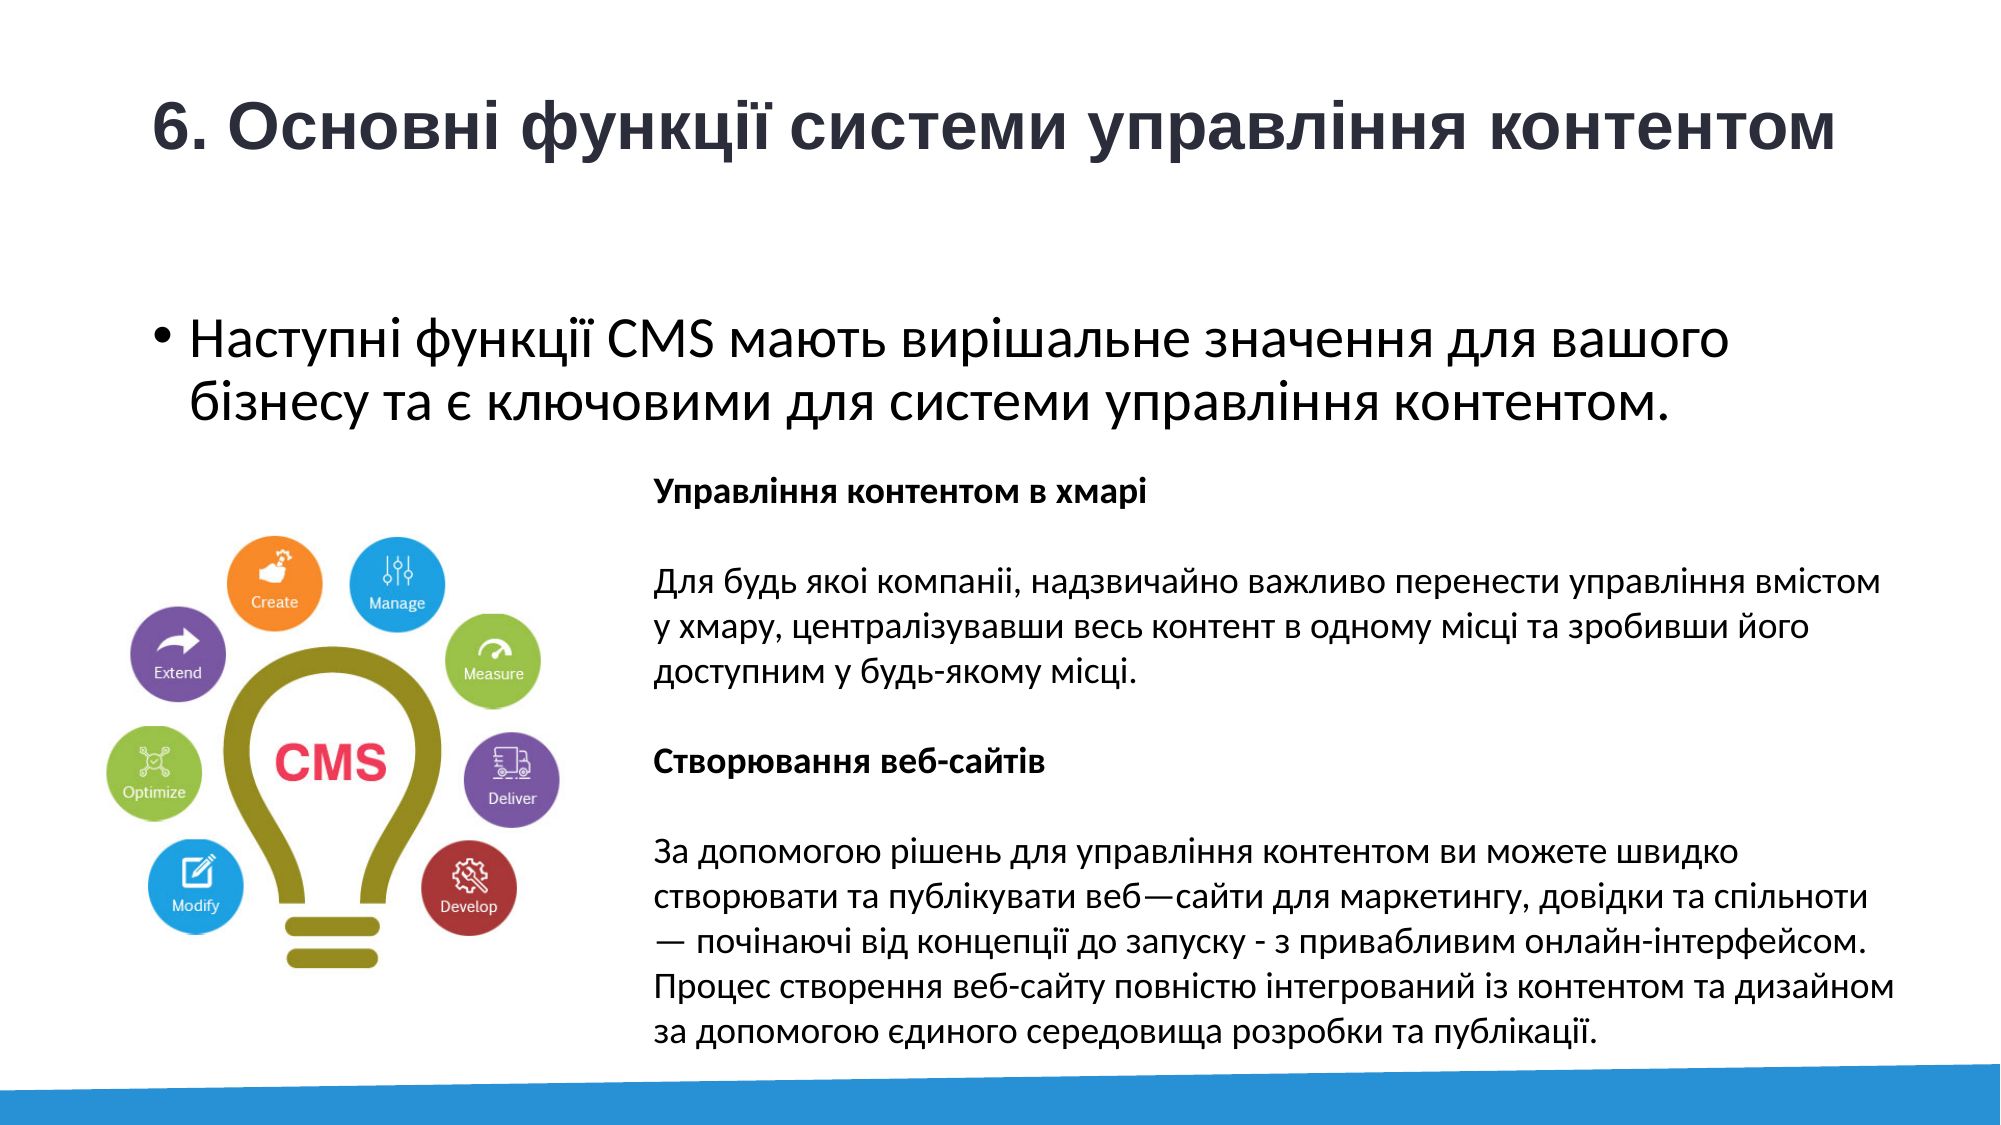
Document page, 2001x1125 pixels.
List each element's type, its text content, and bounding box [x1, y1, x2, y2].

text_box Управління контентом в хмарі Для будь якоі компаніі, надзвичайно важливо перенести управління вмістом у хмару, централізувавши весь контент в одному місці та зробивши його доступним у будь-якому місці. Створювання веб-сайтів За допомогою рішень для управління контентом ви можете швидко створювати та публікувати веб—сайти для маркетингу, довідки та спільноти — почінаючі від концепції до запуску - з привабливим онлайн-інтерфейсом. Процес створення веб-сайту повністю інтегрований із контентом та дизайном за допомогою єдиного середовища розробки та публікації. [638, 458, 1914, 1125]
title 6. Основні функції системи управління контентом [137, 59, 1863, 278]
picture [67, 485, 599, 1017]
text_box [1914, 1063, 2000, 1125]
text_box [0, 1081, 638, 1125]
list Наступні функції CMS мають вирішальне значення для вашого бізнесу та є ключовими для системи управління контентом. [137, 299, 1863, 447]
